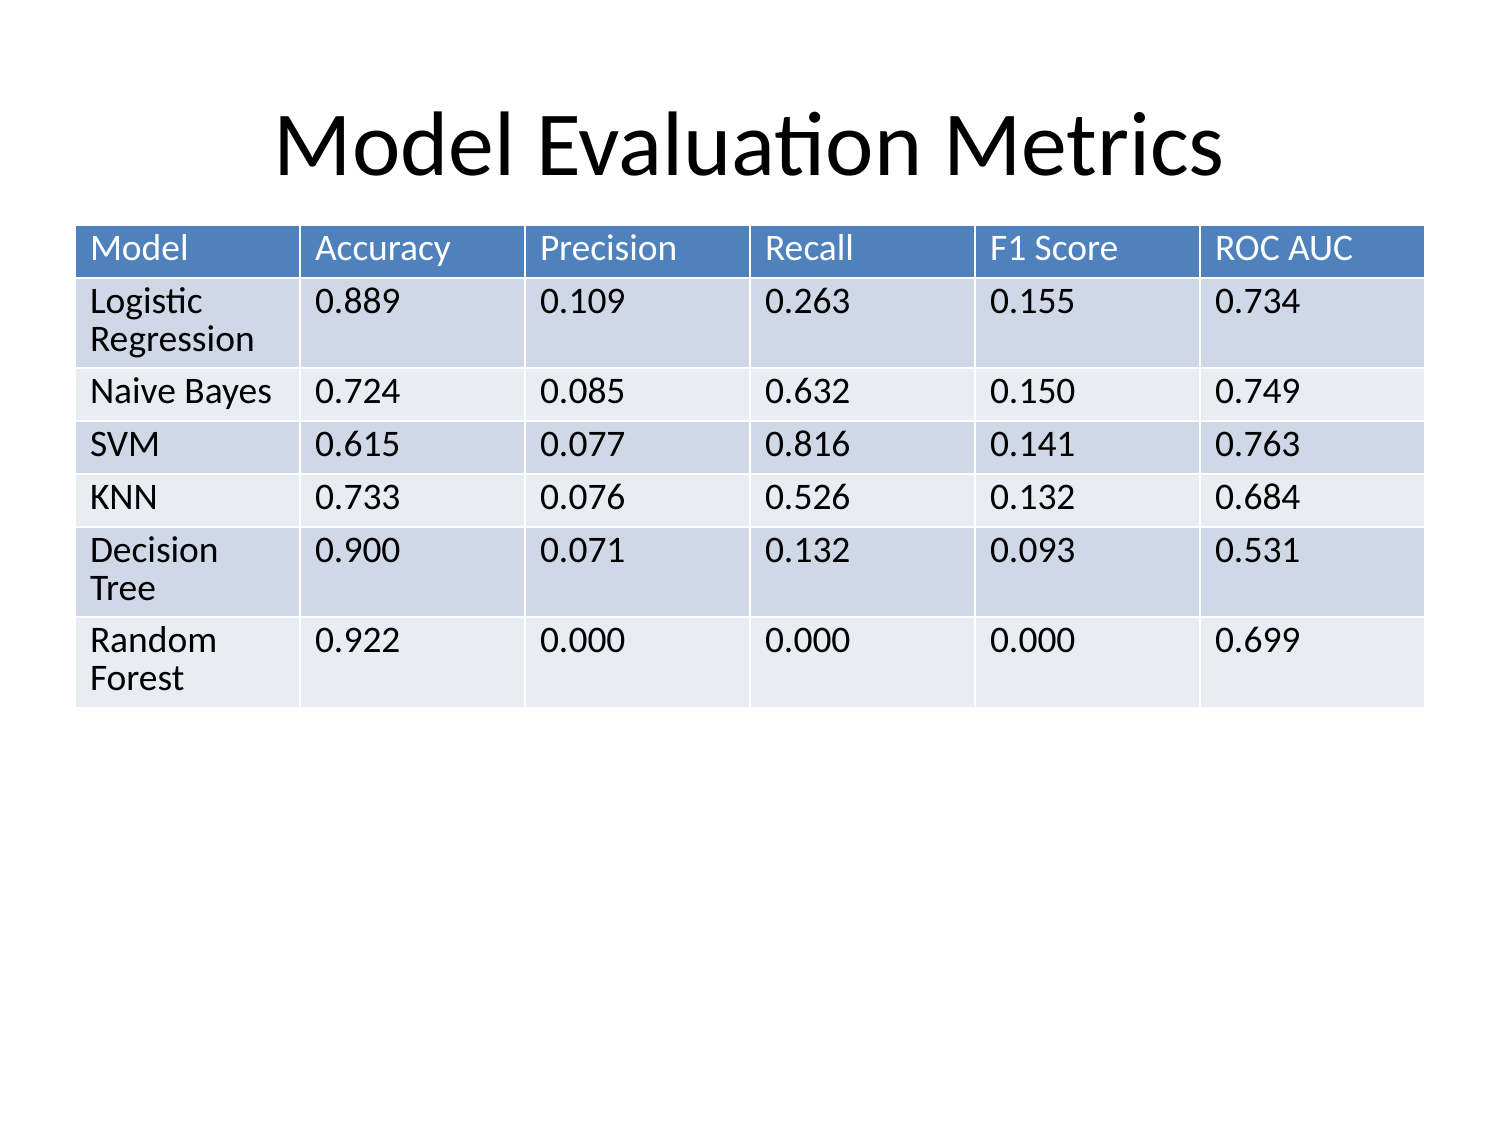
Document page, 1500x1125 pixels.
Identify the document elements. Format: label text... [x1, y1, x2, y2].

table_cell 0.889 [301, 279, 524, 367]
table_cell 0.733 [301, 475, 524, 526]
table_cell 0.734 [1201, 279, 1424, 367]
table_cell Decision Tree [76, 528, 299, 616]
title Model Evaluation Metrics [75, 45, 1425, 224]
table_cell 0.132 [976, 475, 1199, 526]
table_cell 0.684 [1201, 475, 1424, 526]
table_cell KNN [76, 475, 299, 526]
table_cell 0.071 [526, 528, 749, 616]
table_cell 0.763 [1201, 422, 1424, 473]
table_cell 0.526 [751, 475, 974, 526]
table_cell 0.132 [751, 528, 974, 616]
table_cell 0.900 [301, 528, 524, 616]
table_cell 0.749 [1201, 369, 1424, 420]
table_cell 0.077 [526, 422, 749, 473]
table_cell 0.816 [751, 422, 974, 473]
table_cell 0.000 [976, 618, 1199, 707]
table_cell 0.093 [976, 528, 1199, 616]
table_cell 0.141 [976, 422, 1199, 473]
table_cell Random Forest [76, 618, 299, 707]
table_cell 0.615 [301, 422, 524, 473]
table_cell 0.155 [976, 279, 1199, 367]
table_header ROC AUC [1201, 226, 1424, 277]
table_cell 0.922 [301, 618, 524, 707]
table_cell 0.076 [526, 475, 749, 526]
table_header Accuracy [301, 226, 524, 277]
table_cell 0.000 [751, 618, 974, 707]
table_cell SVM [76, 422, 299, 473]
table_cell 0.699 [1201, 618, 1424, 707]
table_header Model [76, 226, 299, 277]
table_cell 0.000 [526, 618, 749, 707]
table_cell 0.109 [526, 279, 749, 367]
table_cell Logistic Regression [76, 279, 299, 367]
table_cell 0.632 [751, 369, 974, 420]
table_cell 0.150 [976, 369, 1199, 420]
table_cell 0.724 [301, 369, 524, 420]
table_cell 0.085 [526, 369, 749, 420]
table_cell 0.531 [1201, 528, 1424, 616]
table_header F1 Score [976, 226, 1199, 277]
table_header Recall [751, 226, 974, 277]
table_cell 0.263 [751, 279, 974, 367]
table_cell Naive Bayes [76, 369, 299, 420]
table_header Precision [526, 226, 749, 277]
